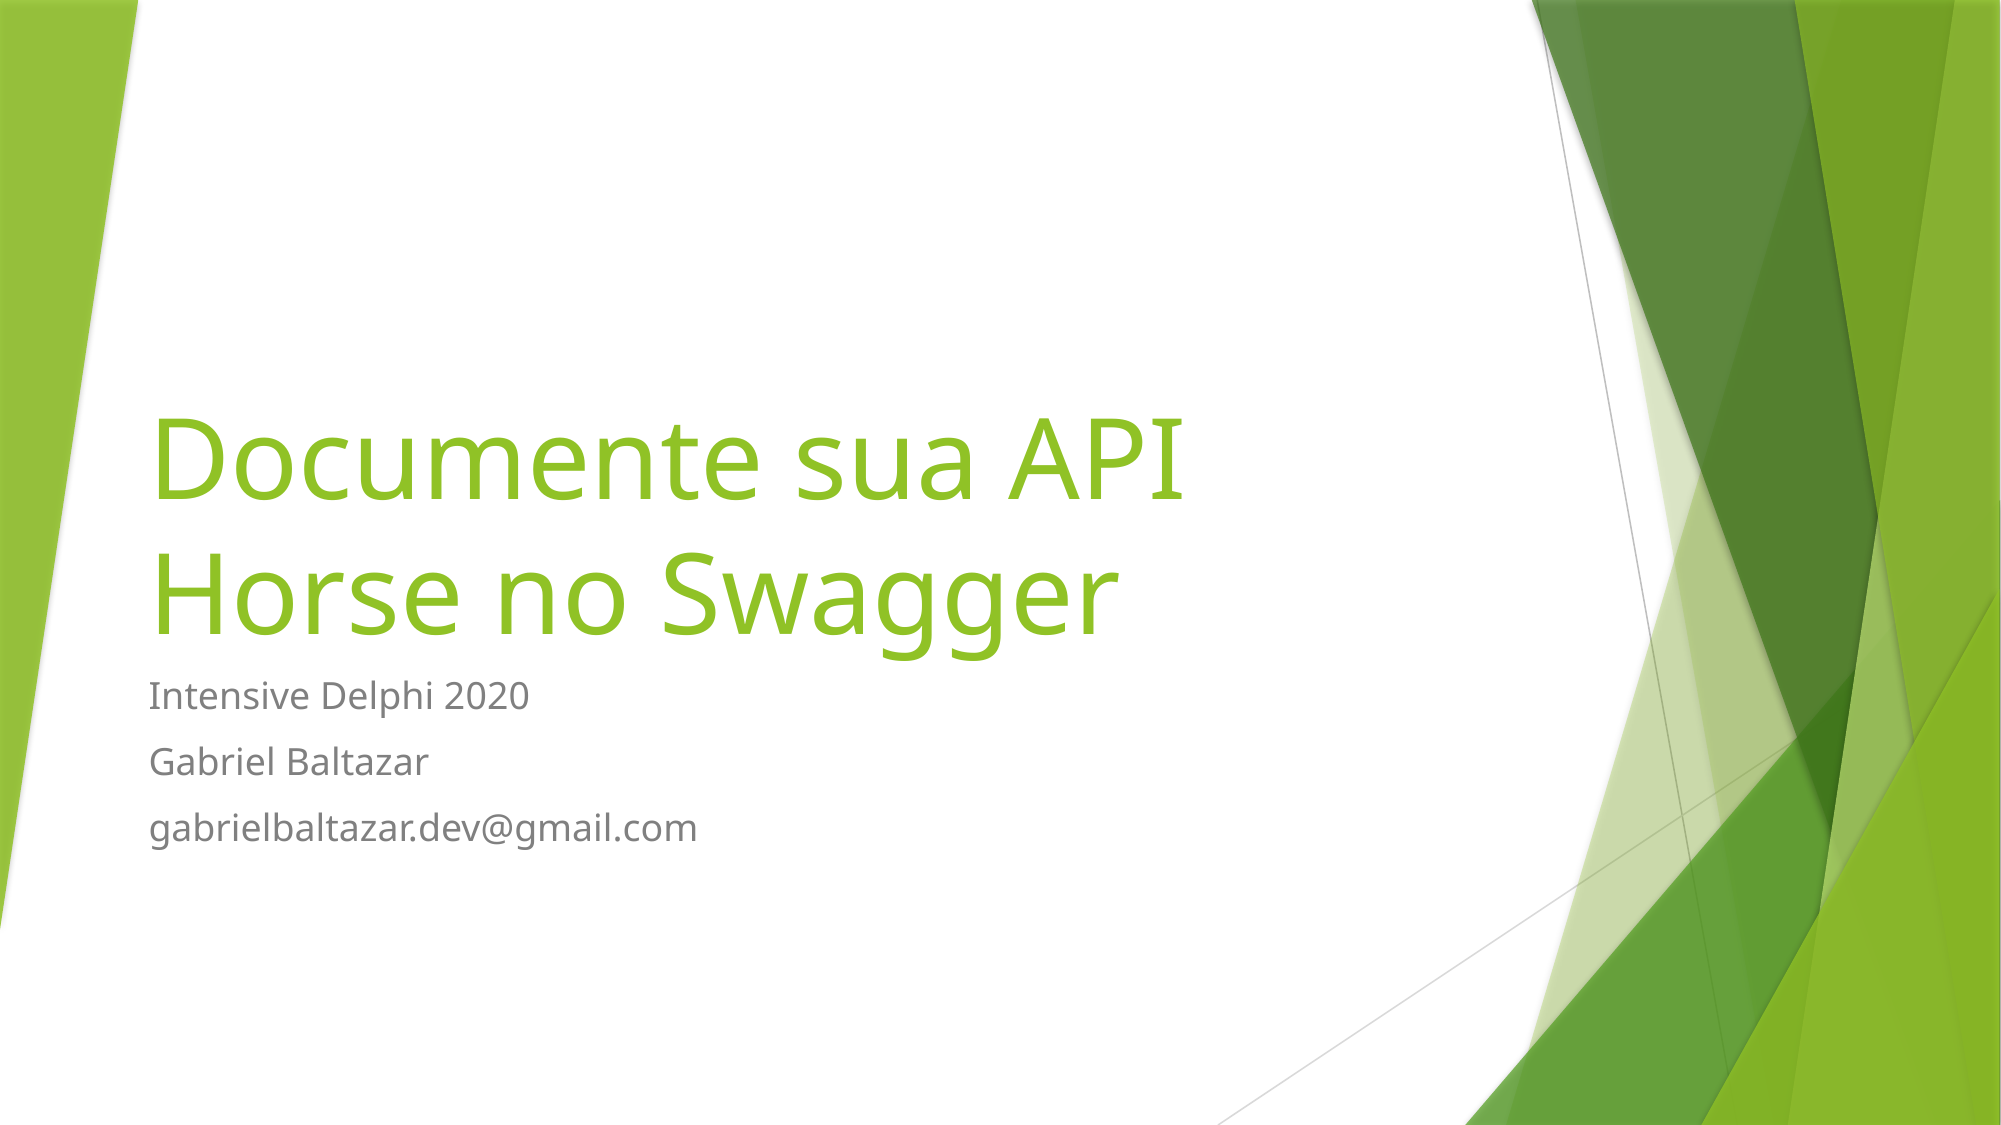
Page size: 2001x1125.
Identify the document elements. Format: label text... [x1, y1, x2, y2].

title Documente sua API Horse no Swagger [133, 394, 1522, 665]
subtitle Intensive Delphi 2020 Gabriel Baltazar gabrielbaltazar.dev@gmail.com [133, 664, 1383, 943]
